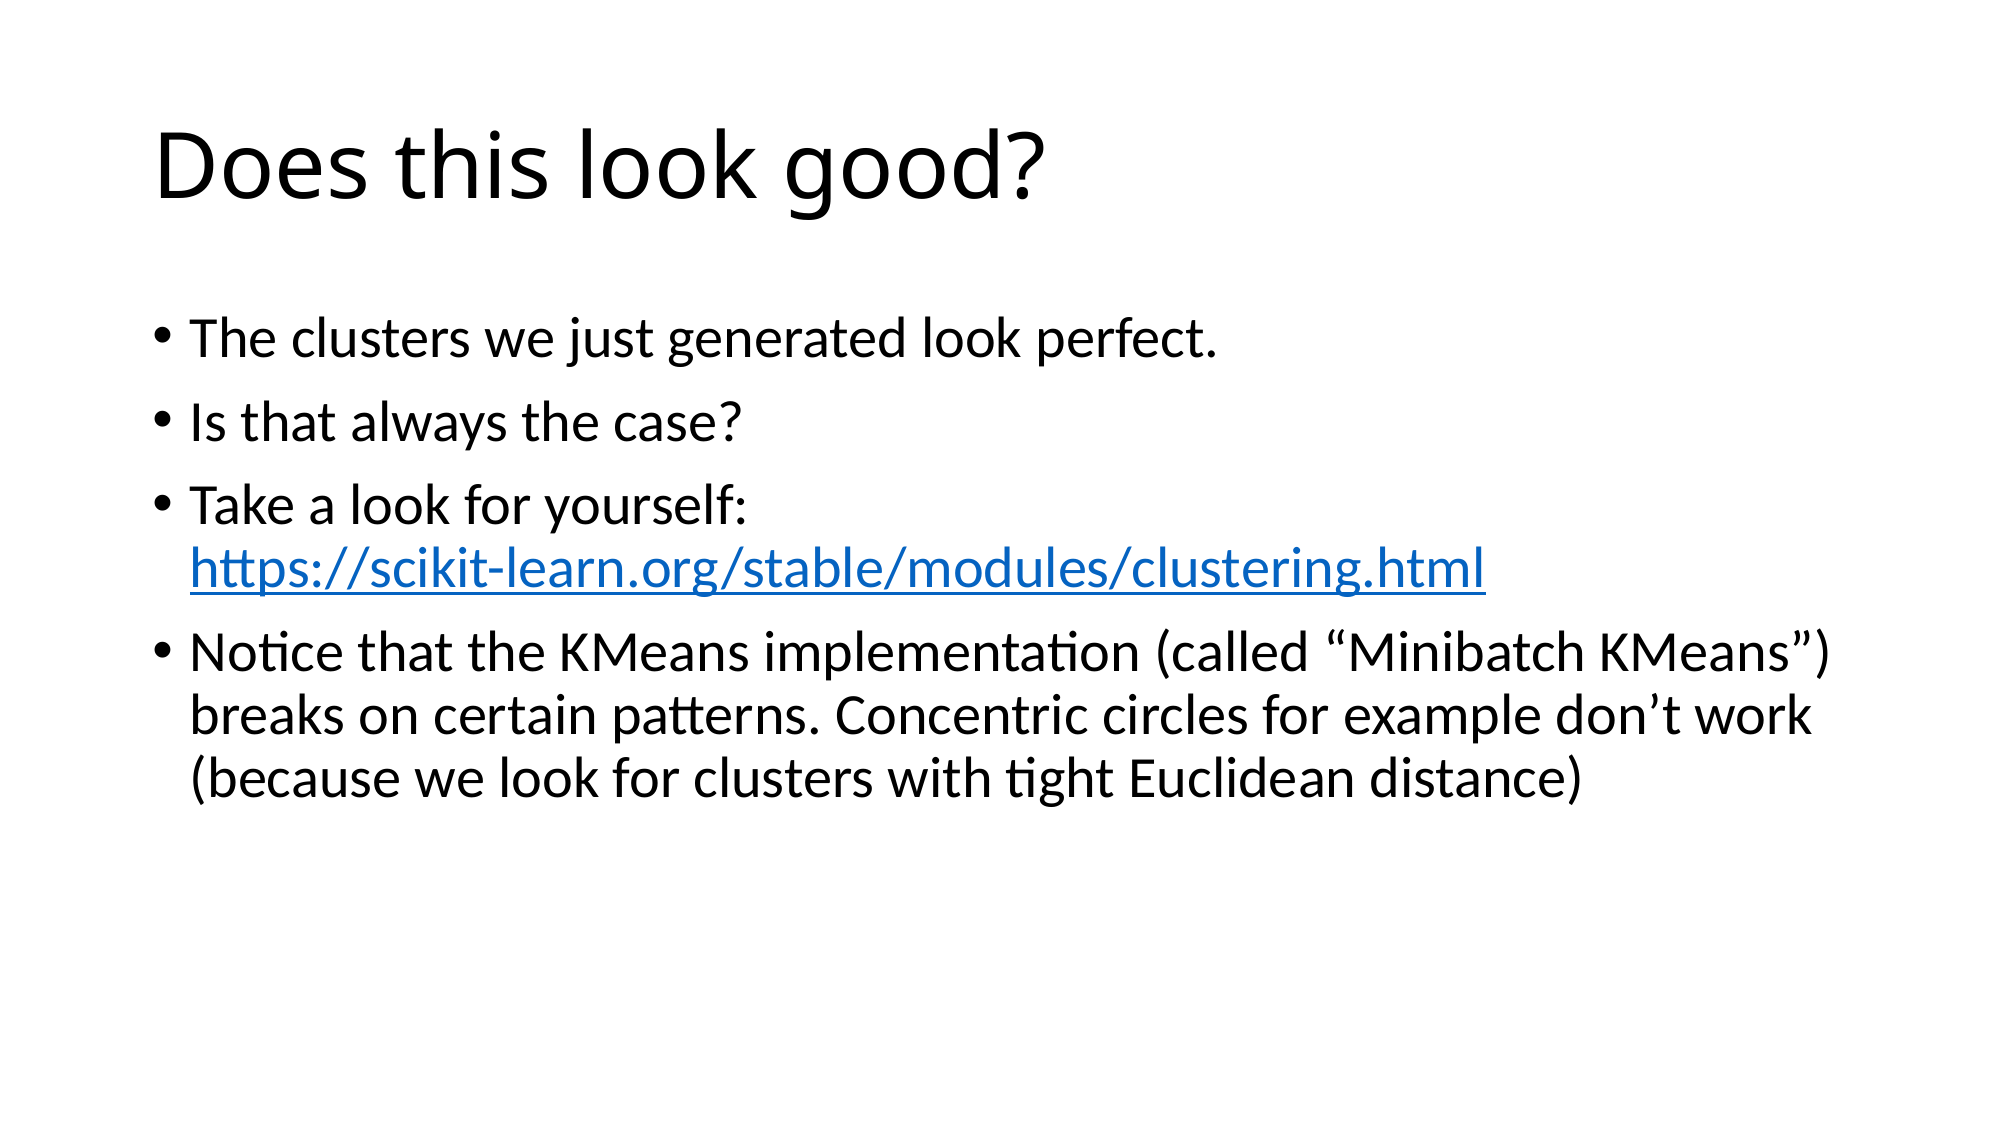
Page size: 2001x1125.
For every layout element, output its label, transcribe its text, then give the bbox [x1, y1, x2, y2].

list The clusters we just generated look perfect. Is that always the case? Take a look for yourself: https://scikit-learn.org/stable/modules/clustering.html Notice that the KMeans implementation (called “Minibatch KMeans”) breaks on certain patterns. Concentric circles for example don’t work (because we look for clusters with tight Euclidean distance) [137, 299, 1863, 1014]
title Does this look good? [137, 59, 1863, 278]
